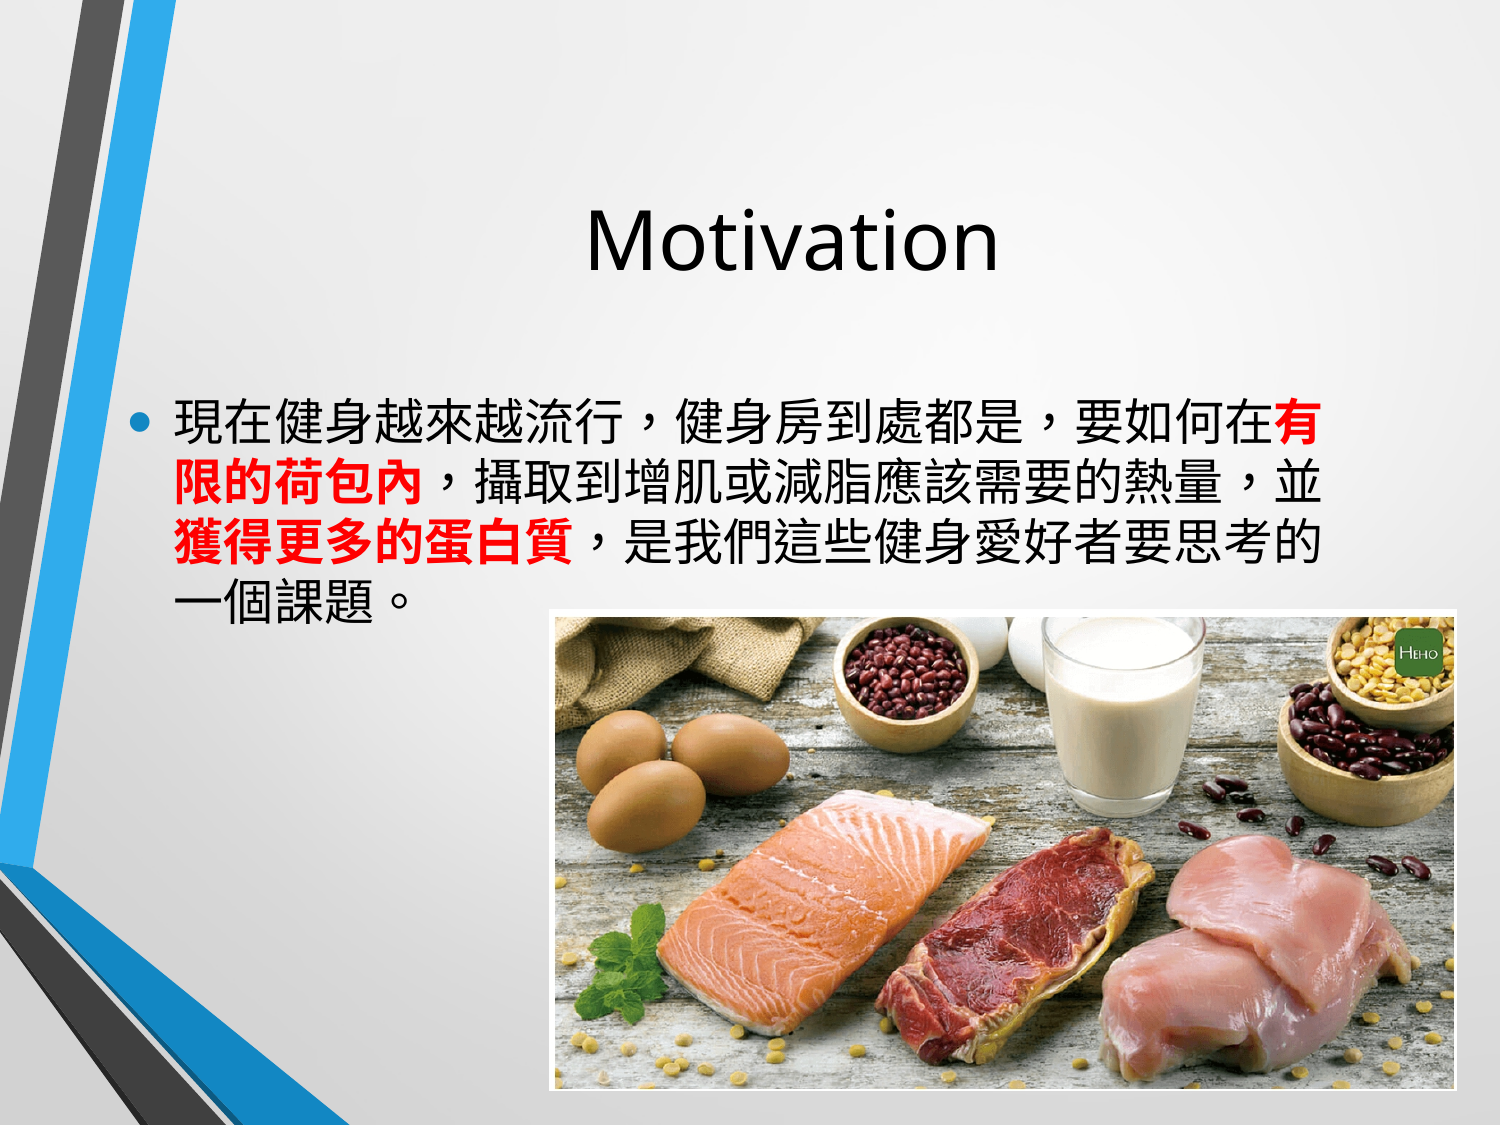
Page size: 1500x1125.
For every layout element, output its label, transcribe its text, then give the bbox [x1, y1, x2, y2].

list 現在健身越來越流行，健身房到處都是，要如何在有限的荷包內，攝取到增肌或減脂應該需要的熱量，並獲得更多的蛋白質，是我們這些健身愛好者要思考的一個課題。 [112, 237, 1376, 785]
title Motivation [161, 75, 1425, 400]
picture [548, 609, 1457, 1092]
